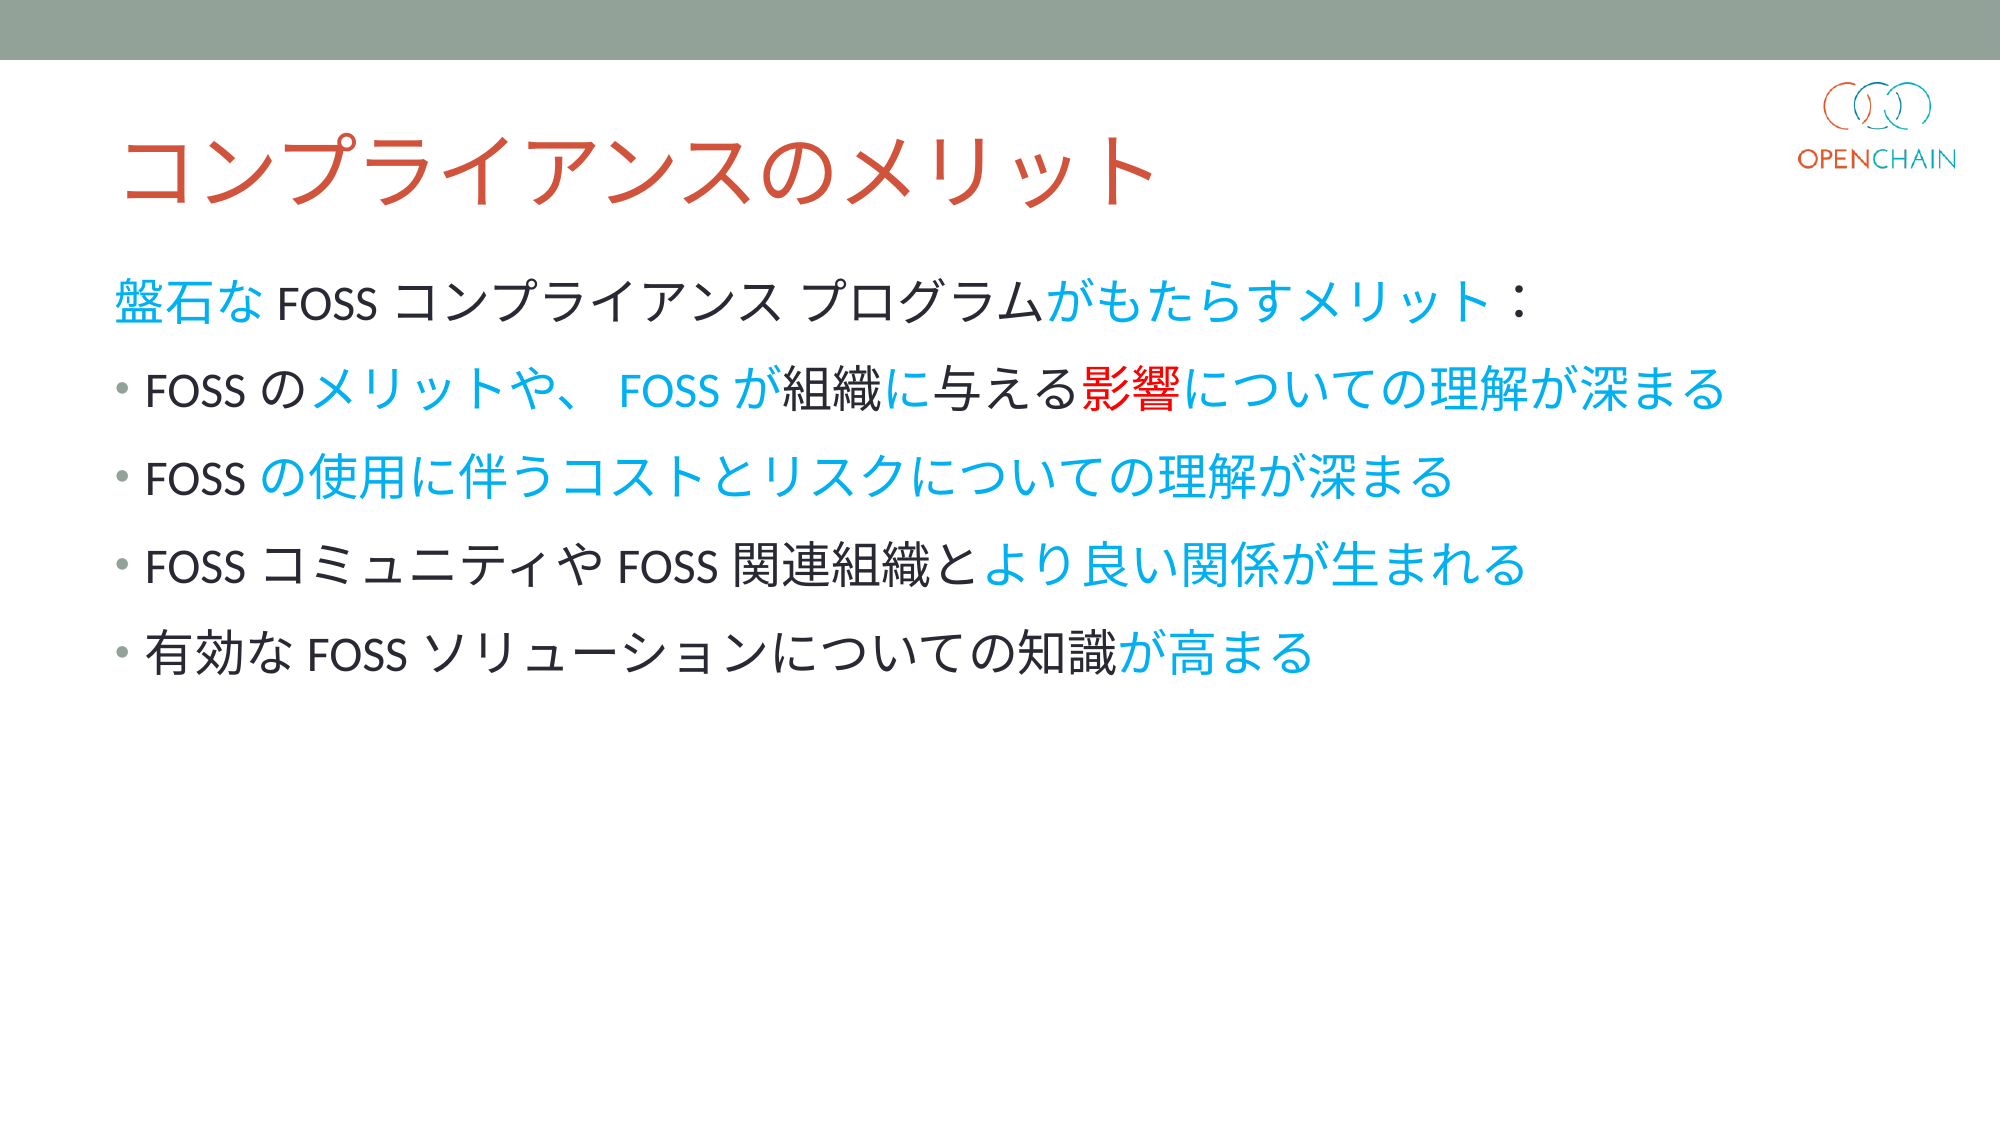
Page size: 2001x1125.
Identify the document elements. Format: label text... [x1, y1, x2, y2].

list 盤石なFOSSコンプライアンス プログラムがもたらすメリット： FOSSのメリットや、FOSSが組織に与える影響についての理解が深まる FOSSの使用に伴うコストとリスクについての理解が深まる FOSSコミュニティやFOSS関連組織とより良い関係が生まれる 有効なFOSSソリューションについての知識が高まる [99, 262, 1900, 1063]
title コンプライアンスのメリット [99, 87, 1900, 250]
picture [1798, 82, 1955, 169]
